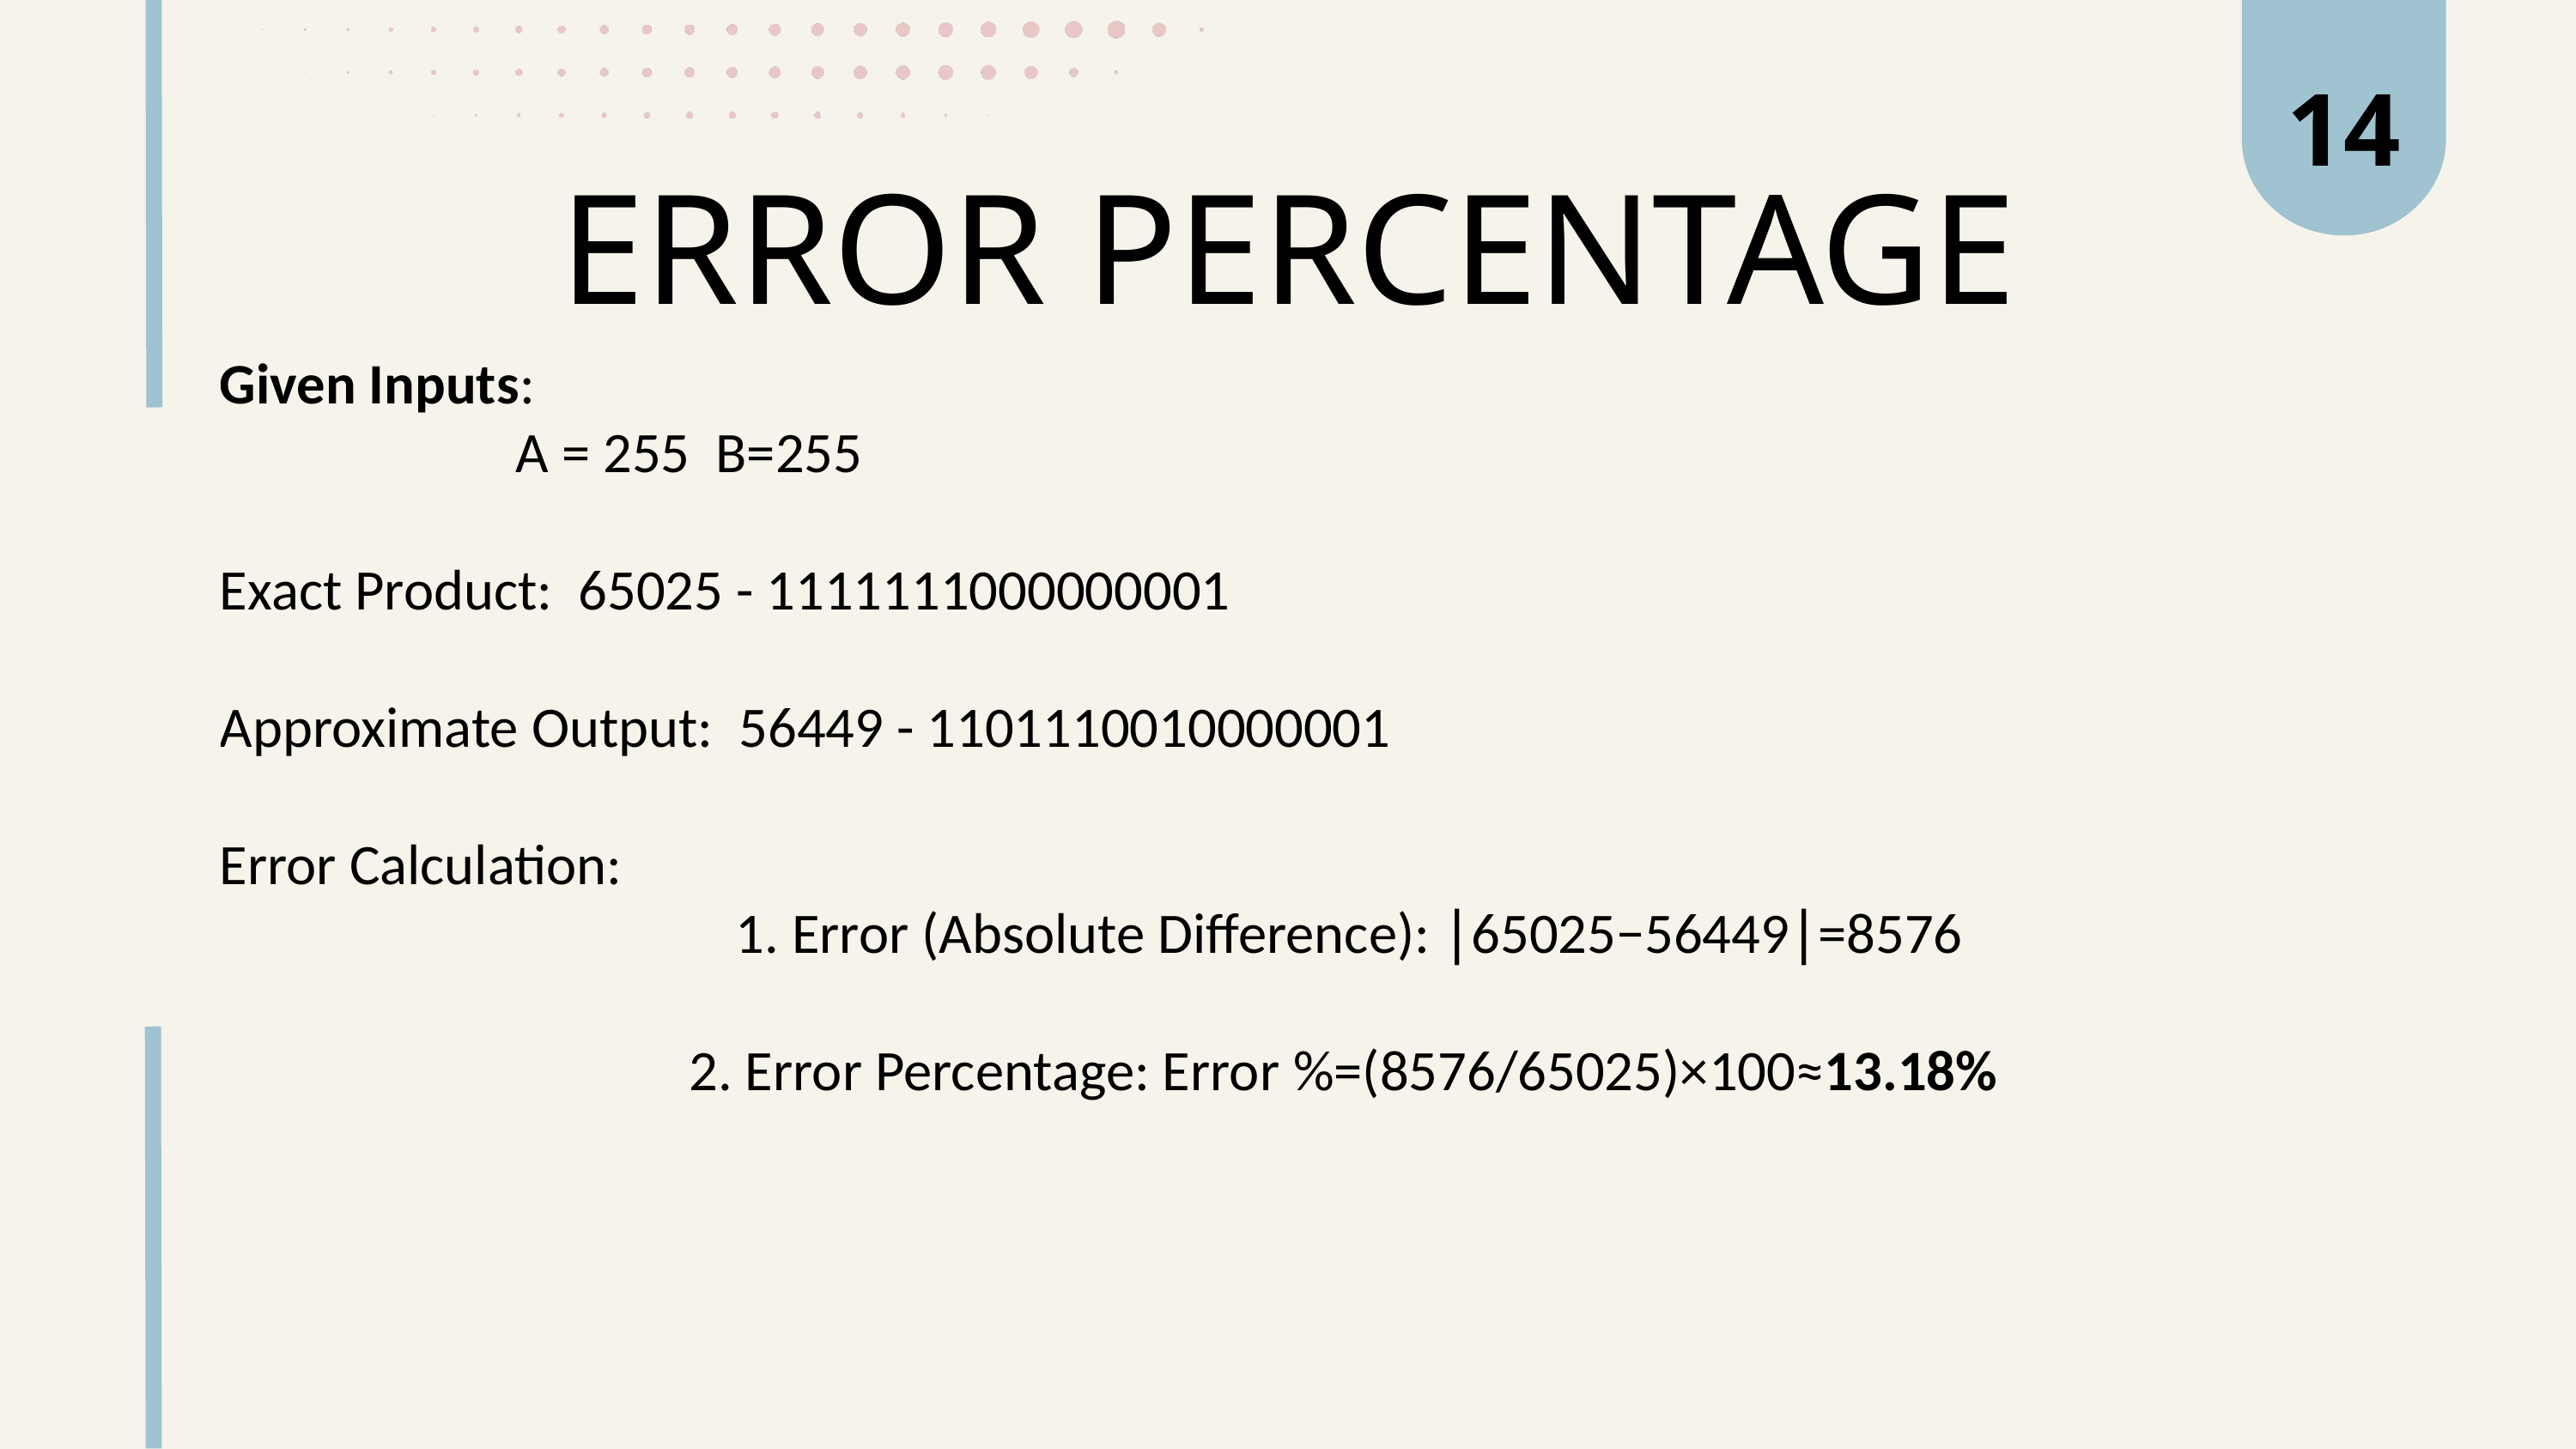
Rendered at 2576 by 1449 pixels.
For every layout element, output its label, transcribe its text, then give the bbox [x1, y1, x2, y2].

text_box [2233, 0, 2455, 236]
text_box ERROR PERCENTAGE [227, 122, 2432, 336]
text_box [88, 0, 221, 1449]
text_box [361, 650, 2432, 724]
text_box [222, 0, 1251, 118]
text_box Given Inputs: A = 255 B=255 Exact Product: 65025 - 1111111000000001 Approximate Output: 56449 - 1101110010000001 Error Calculation: 1. Error (Absolute Difference): ∣65025−56449∣=8576 2. Error Percentage: Error %=(8576/65025​)×100≈13.18% [227, 346, 2454, 1248]
